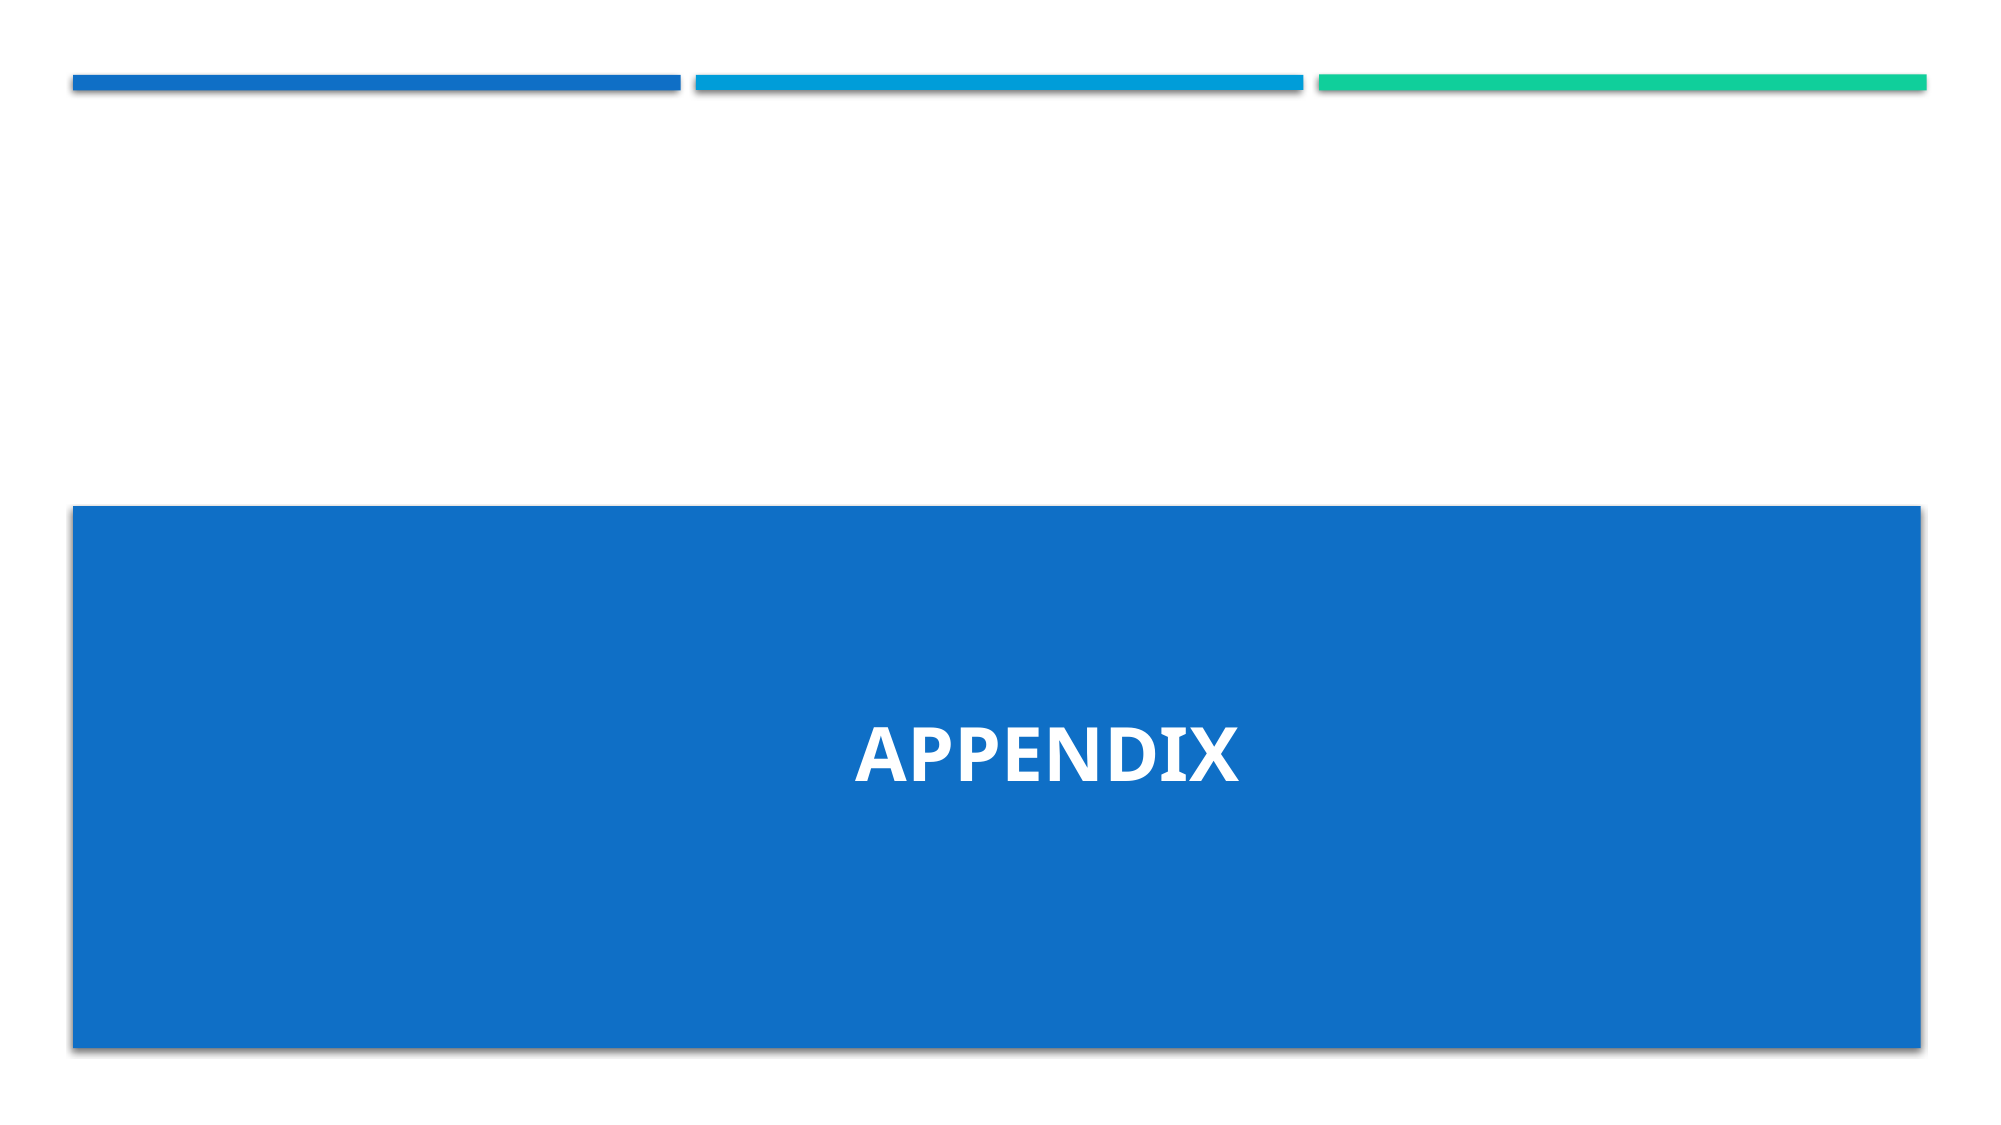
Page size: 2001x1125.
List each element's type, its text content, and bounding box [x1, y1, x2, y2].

title APPENDIX [480, 562, 1255, 805]
